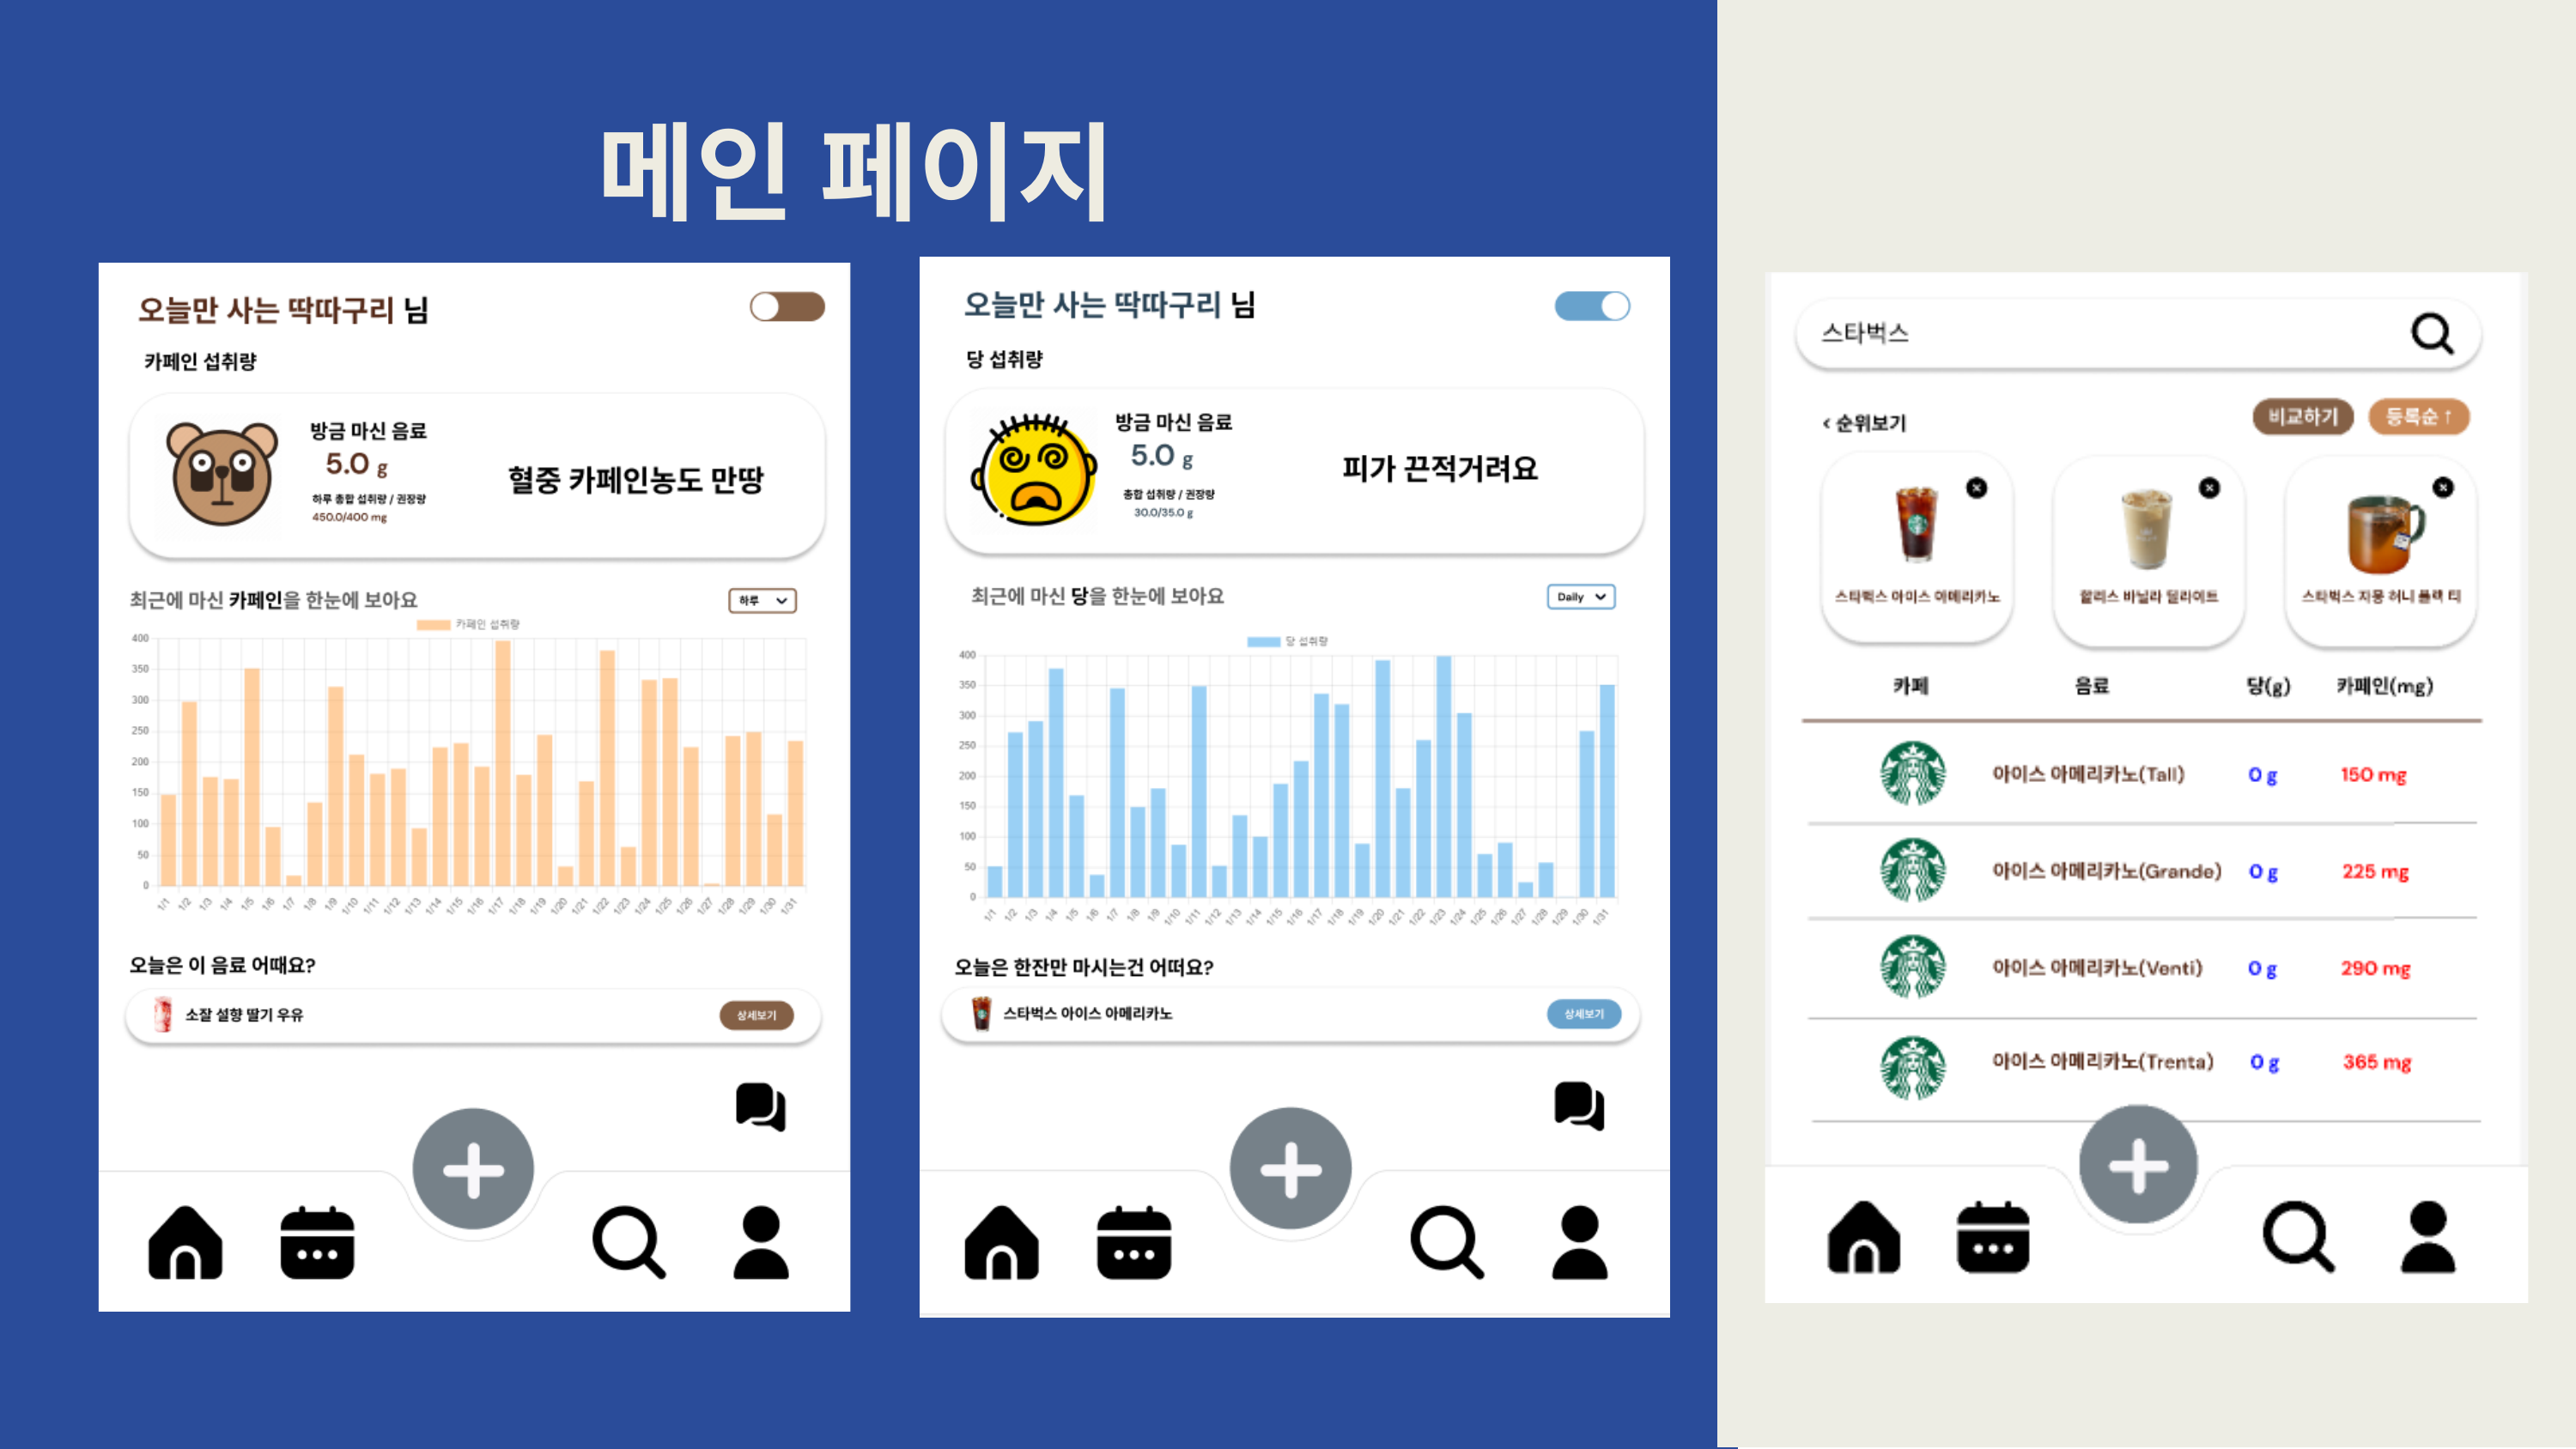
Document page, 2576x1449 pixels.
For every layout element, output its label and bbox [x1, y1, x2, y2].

picture [919, 257, 1670, 1318]
text_box [0, 0, 1712, 1449]
picture [98, 262, 851, 1313]
picture [1765, 271, 2529, 1303]
text_box [1716, 0, 2576, 1448]
